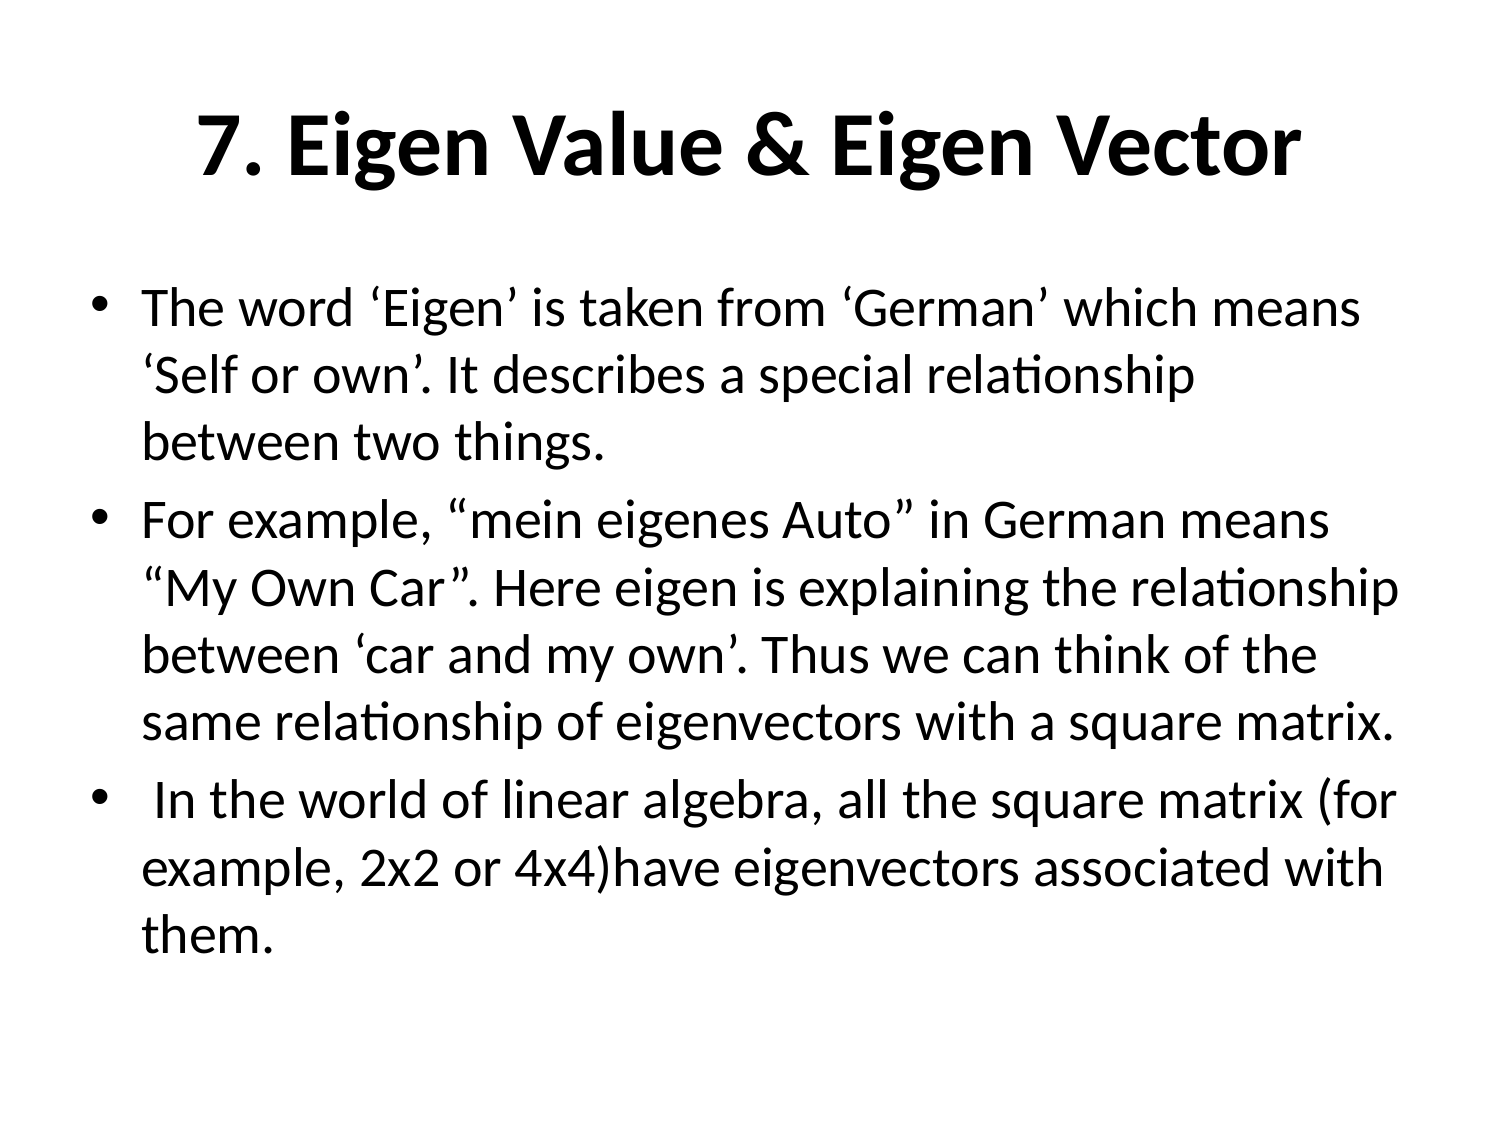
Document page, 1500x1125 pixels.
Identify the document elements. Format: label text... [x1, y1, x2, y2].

list The word ‘Eigen’ is taken from ‘German’ which means ‘Self or own’. It describes a special relationship between two things. For example, “mein eigenes Auto” in German means “My Own Car”. Here eigen is explaining the relationship between ‘car and my own’. Thus we can think of the same relationship of eigenvectors with a square matrix. In the world of linear algebra, all the square matrix (for example, 2x2 or 4x4)have eigenvectors associated with them. [75, 262, 1425, 1005]
title 7. Eigen Value & Eigen Vector [75, 45, 1425, 233]
